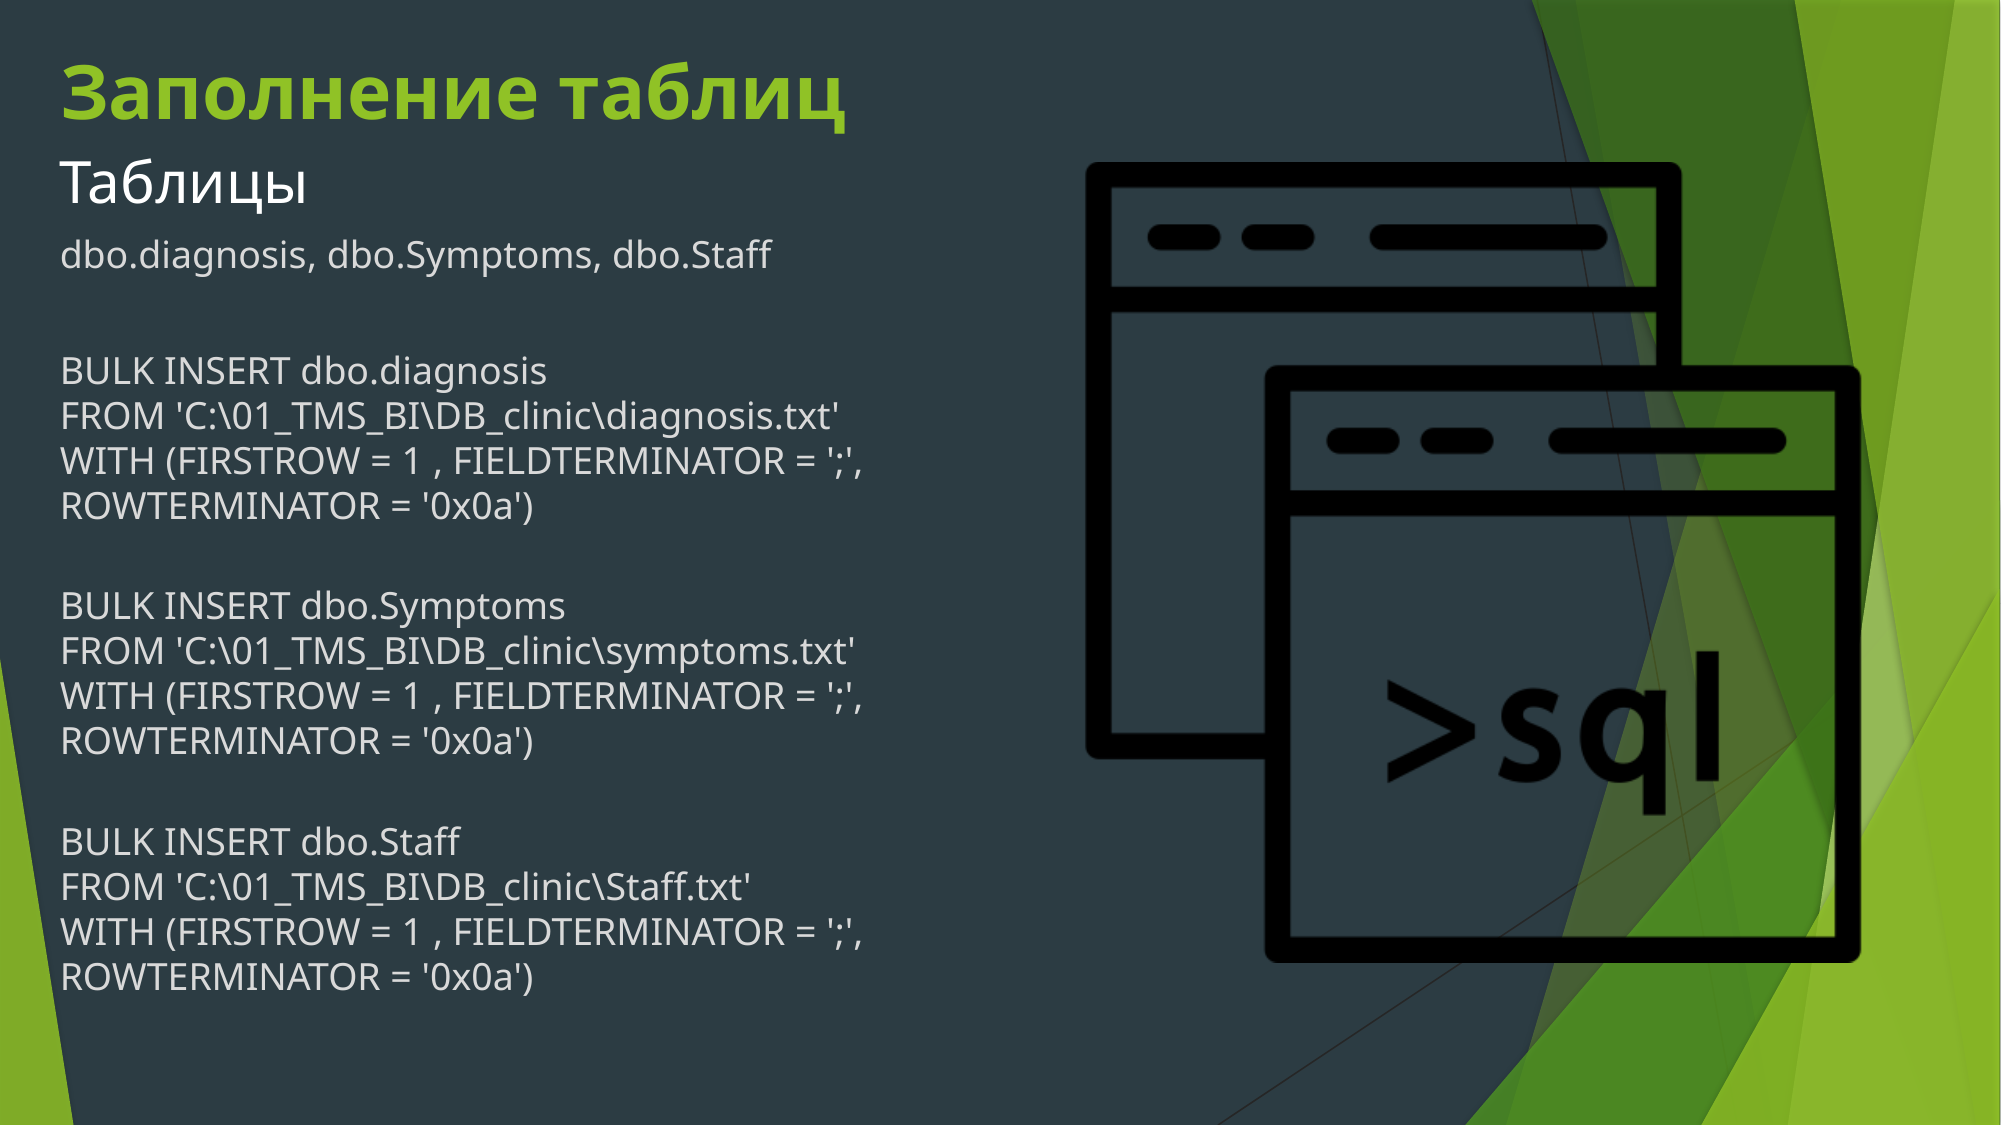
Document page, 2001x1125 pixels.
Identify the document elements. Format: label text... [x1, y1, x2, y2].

text_box BULK INSERT dbo.Staff FROM 'C:\01_TMS_BI\DB_clinic\Staff.txt' WITH (FIRSTROW = 1 , FIELDTERMINATOR = ';', ROWTERMINATOR = '0x0a') [45, 810, 1047, 1005]
text_box BULK INSERT dbo.diagnosis FROM 'C:\01_TMS_BI\DB_clinic\diagnosis.txt' WITH (FIRSTROW = 1 , FIELDTERMINATOR = ';', ROWTERMINATOR = '0x0a') [45, 339, 1047, 535]
text_box Таблицы [45, 137, 854, 223]
text_box dbo.diagnosis, dbo.Symptoms, dbo.Staff [45, 223, 818, 283]
picture [1072, 162, 1874, 963]
text_box Заполнение таблиц [45, 36, 1214, 204]
text_box BULK INSERT dbo.Symptoms FROM 'C:\01_TMS_BI\DB_clinic\symptoms.txt' WITH (FIRSTROW = 1 , FIELDTERMINATOR = ';', ROWTERMINATOR = '0x0a') [45, 574, 1047, 770]
